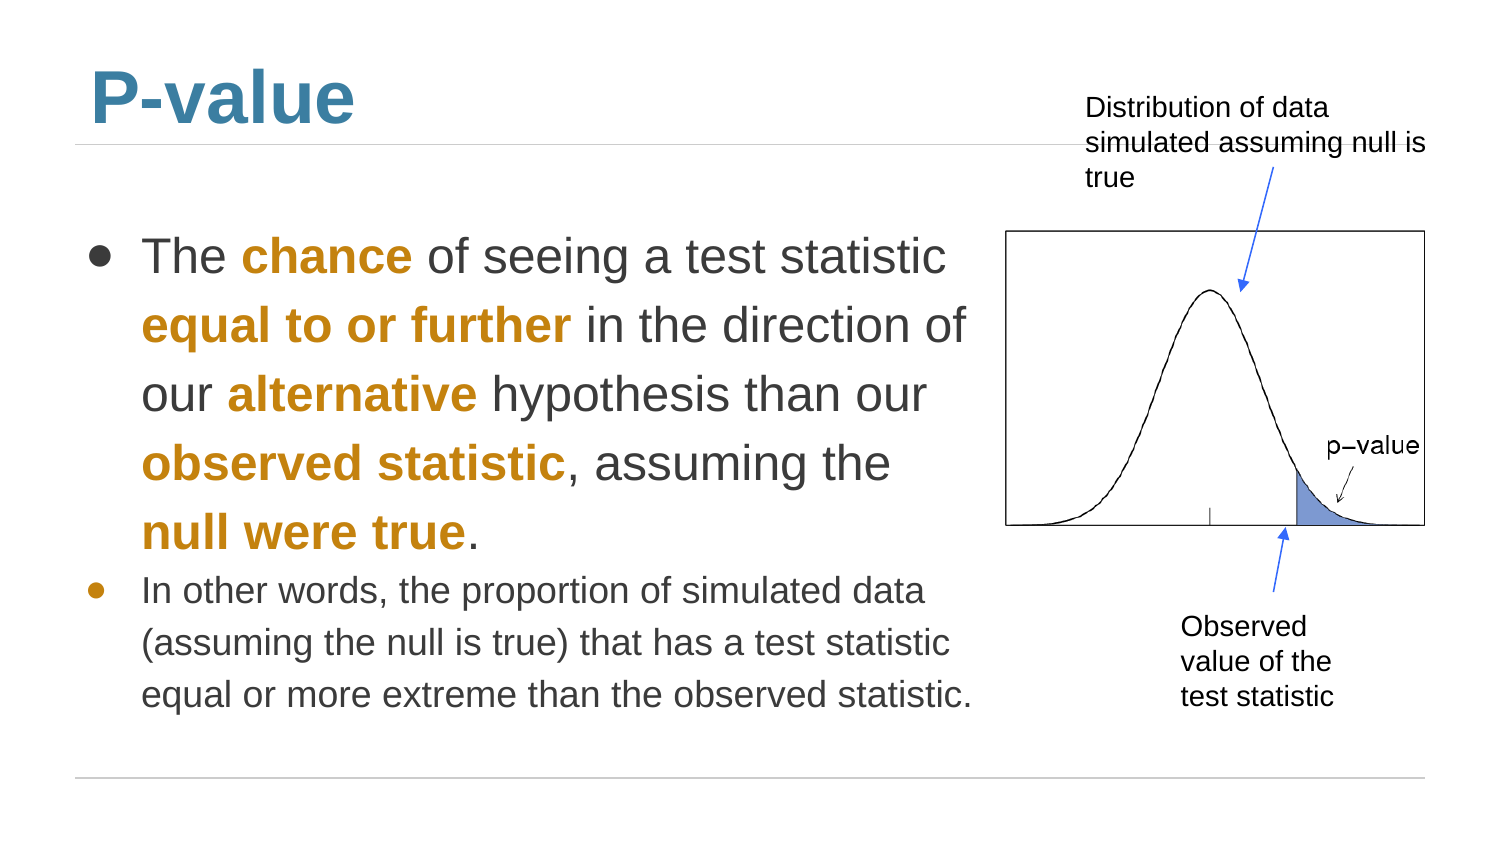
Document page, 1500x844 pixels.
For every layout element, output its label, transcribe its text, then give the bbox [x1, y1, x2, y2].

text_box Distribution of data simulated assuming null is true [1069, 72, 1477, 167]
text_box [1240, 166, 1274, 293]
title P-value [75, 33, 1175, 145]
text_box Observed value of the test statistic [1165, 592, 1382, 686]
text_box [1273, 526, 1286, 593]
list The chance of seeing a test statistic equal to or further in the direction of our alternative hypothesis than our observed statistic, assuming the null were true. In other words, the proportion of simulated data (assuming the null is true) that has a test statistic equal or more extreme than the observed statistic. [51, 199, 993, 750]
picture [981, 213, 1450, 545]
